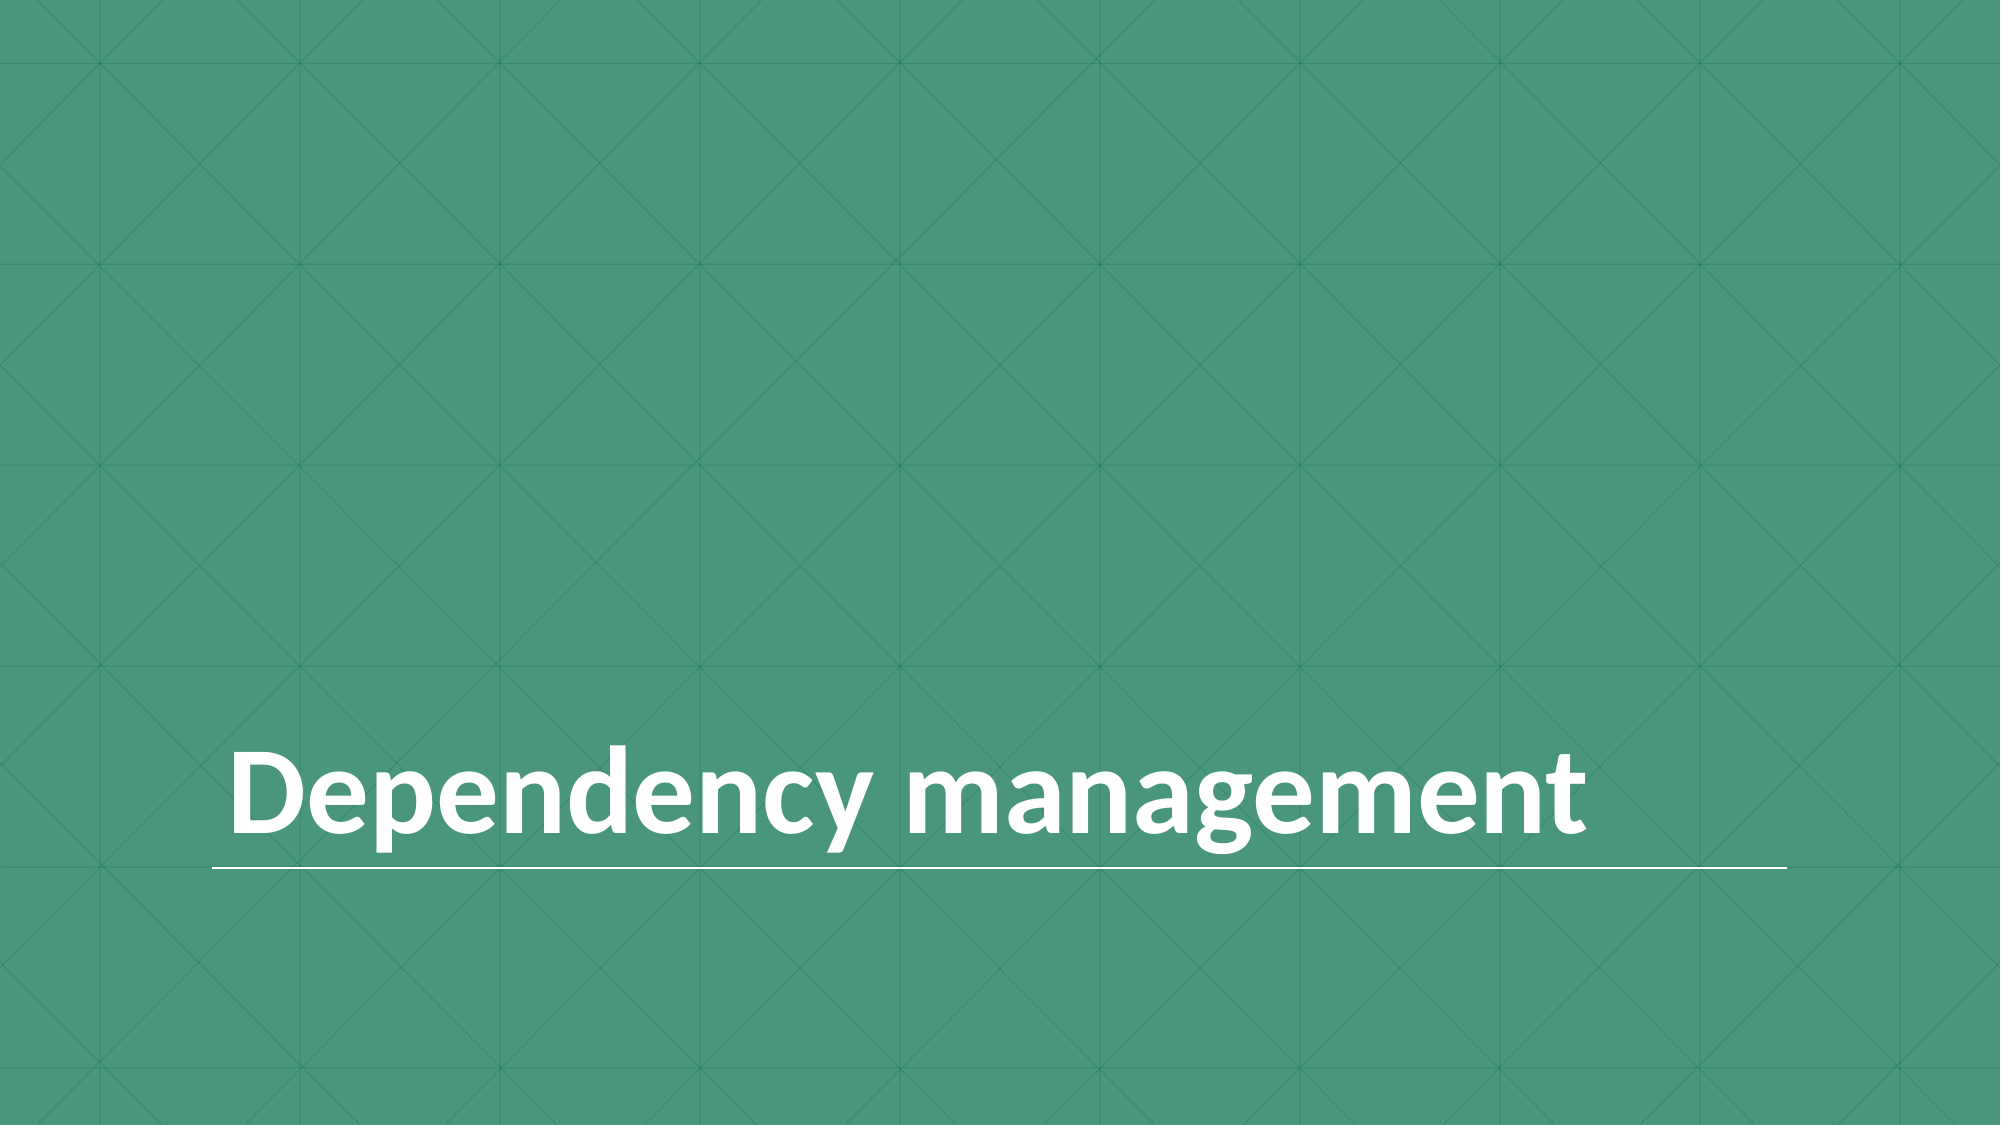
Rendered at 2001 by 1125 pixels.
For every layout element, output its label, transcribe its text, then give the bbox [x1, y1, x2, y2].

title Dependency management [212, 416, 1788, 867]
